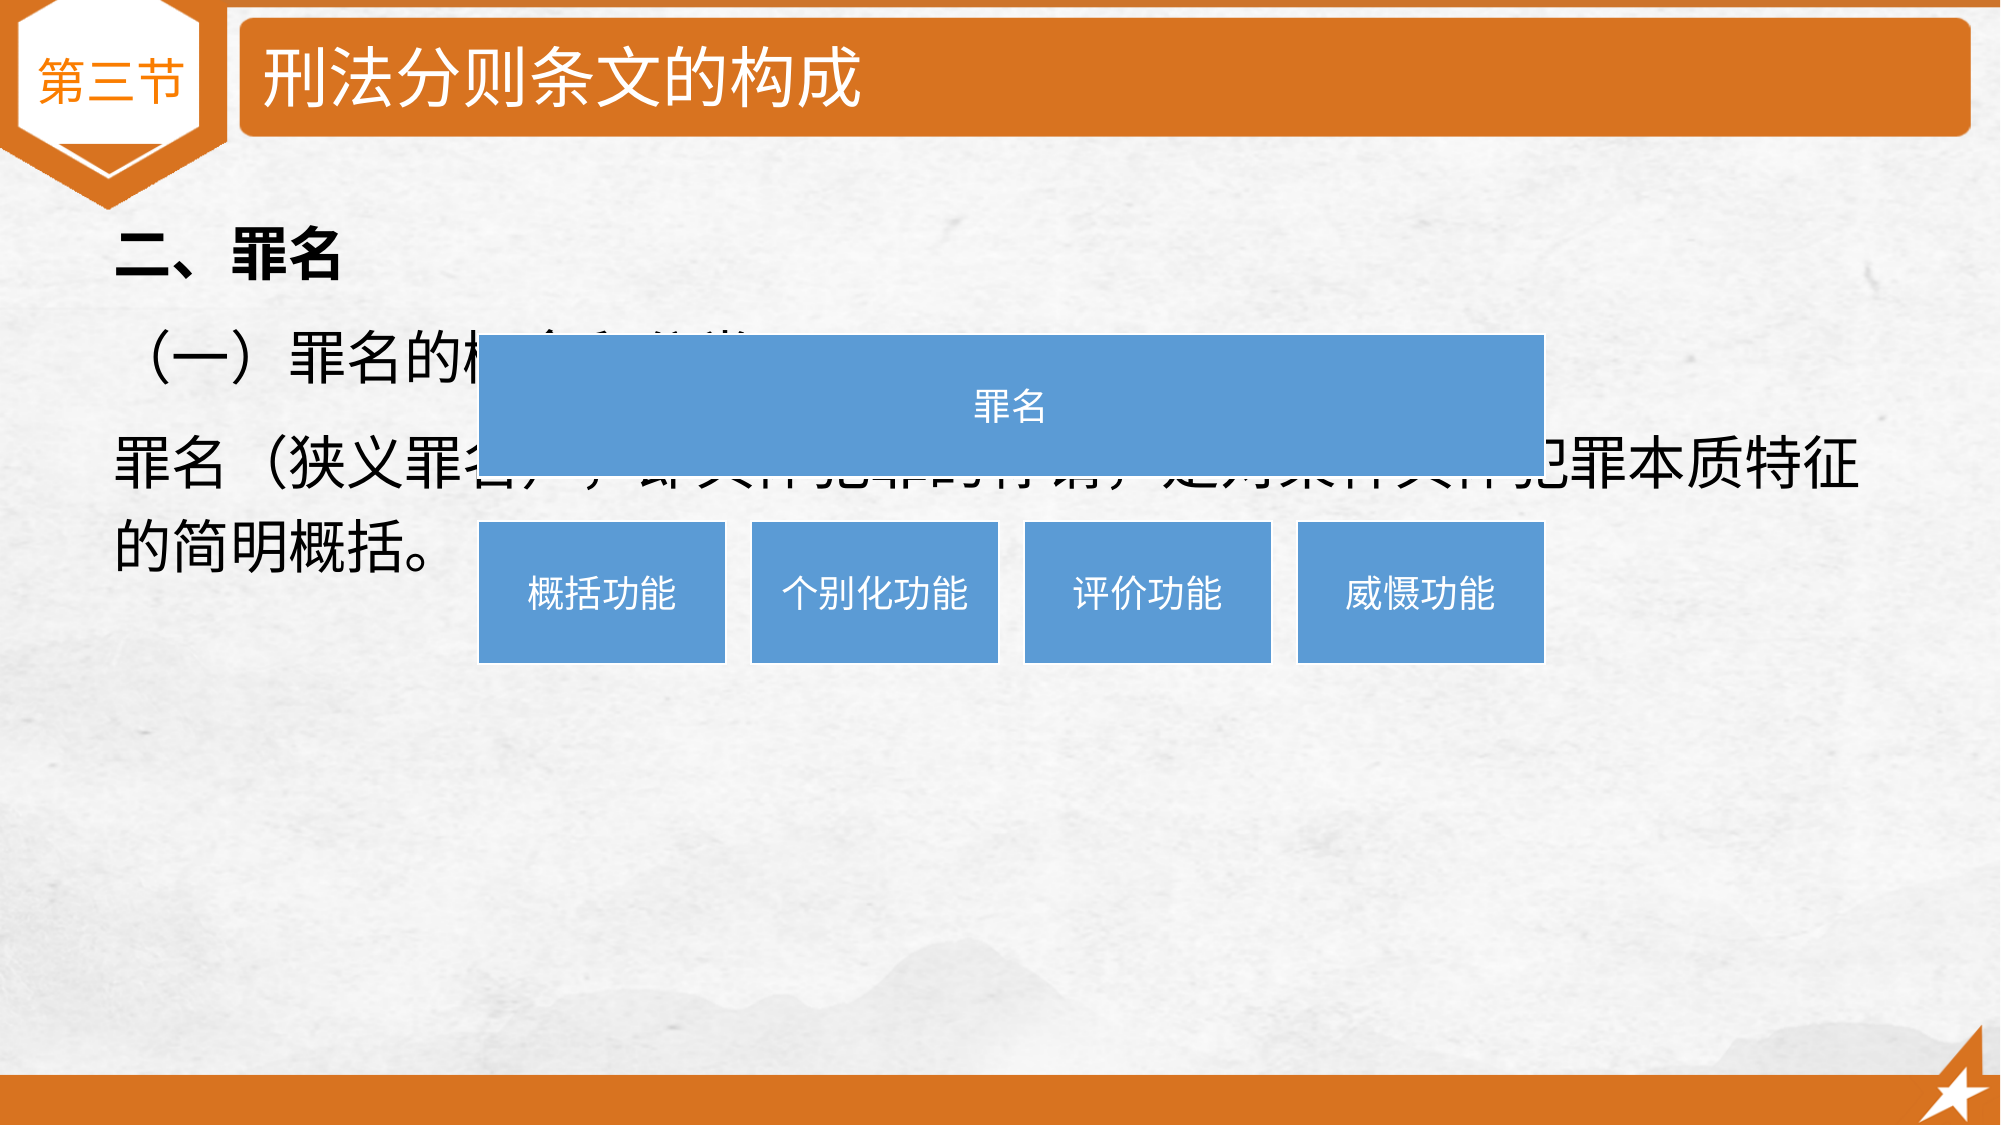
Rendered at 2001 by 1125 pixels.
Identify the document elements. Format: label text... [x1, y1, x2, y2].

picture [0, 0, 2001, 1125]
title 刑法分则条文的构成 [247, 32, 1958, 131]
text_box 第三节 [22, 43, 202, 119]
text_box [344, 334, 1679, 1125]
list 二、罪名 （一）罪名的概念和分类 罪名（狭义罪名），即具体犯罪的称谓，是对某种具体犯罪本质特征的简明概括。 [98, 195, 1896, 1014]
